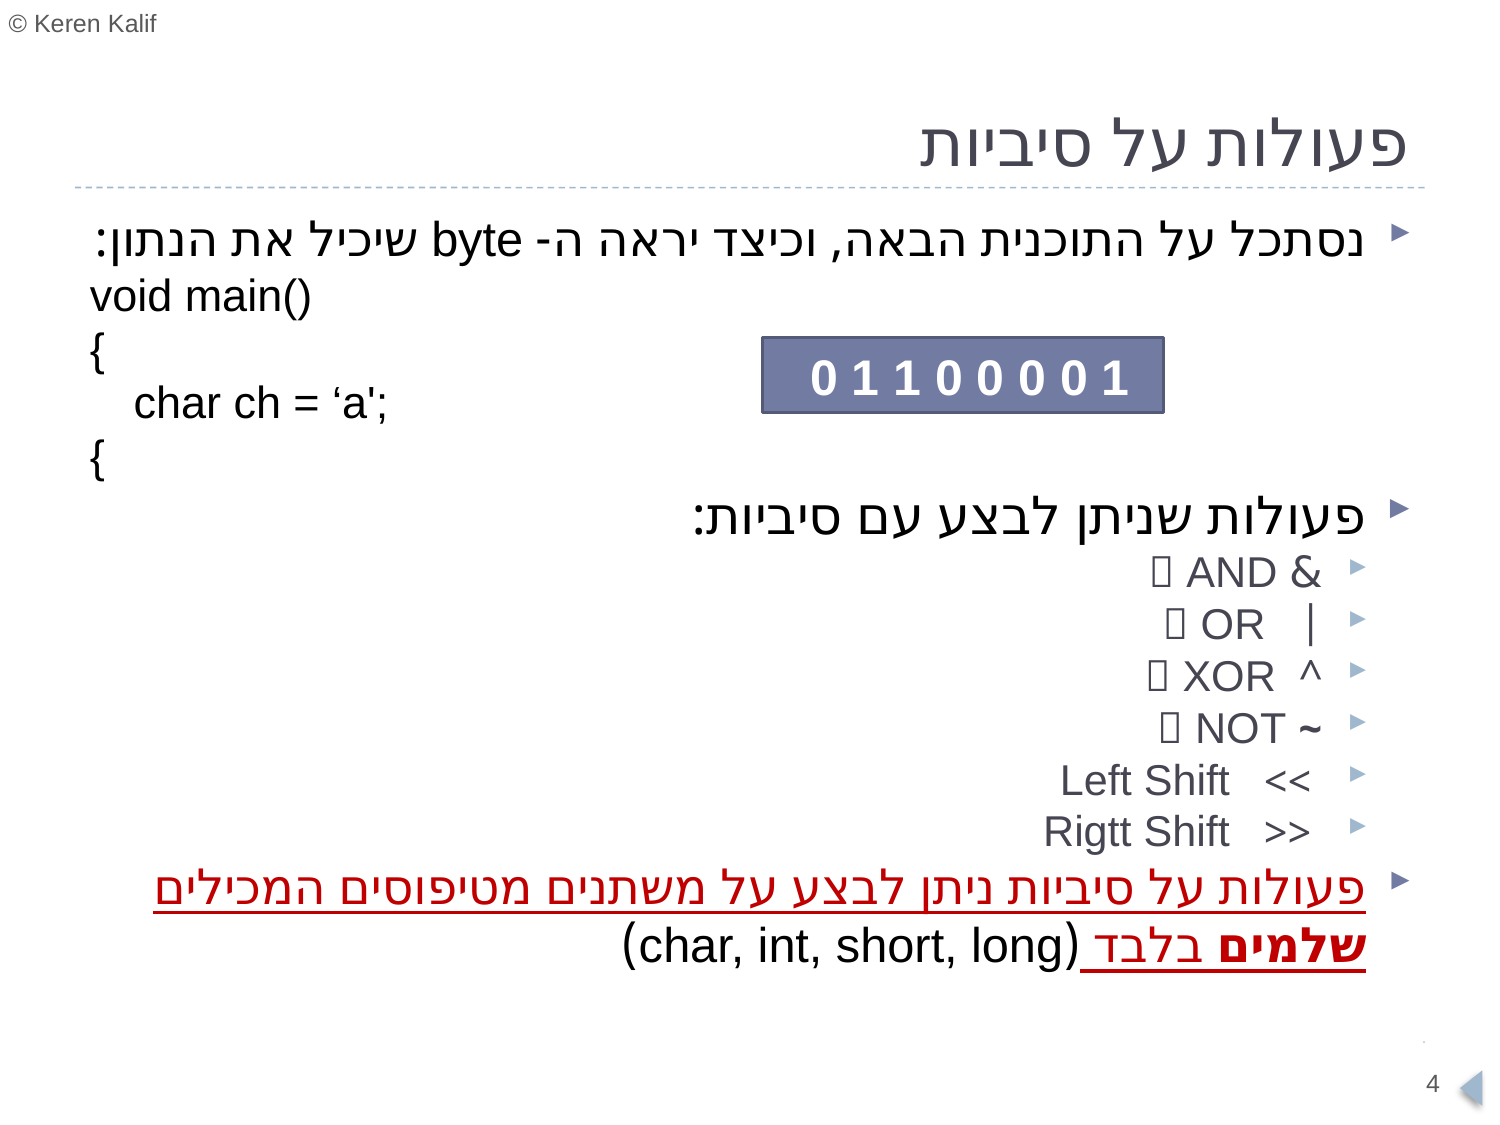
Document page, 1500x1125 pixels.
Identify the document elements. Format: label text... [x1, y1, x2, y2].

list נסתכל על התוכנית הבאה, וכיצד יראה ה- byte שיכיל את הנתון: void main() { char ch = ‘a'; { פעולות שניתן לבצע עם סיביות: &  AND |  OR ^  XOR ~  NOT >> Left Shift << Rigtt Shift פעולות על סיביות ניתן לבצע על משתנים מטיפוסים המכילים שלמים בלבד (char, int, short, long) [75, 200, 1425, 1010]
text_box 0 1 1 0 0 0 0 1 [761, 336, 1165, 414]
title פעולות על סיביות [53, 24, 1425, 188]
